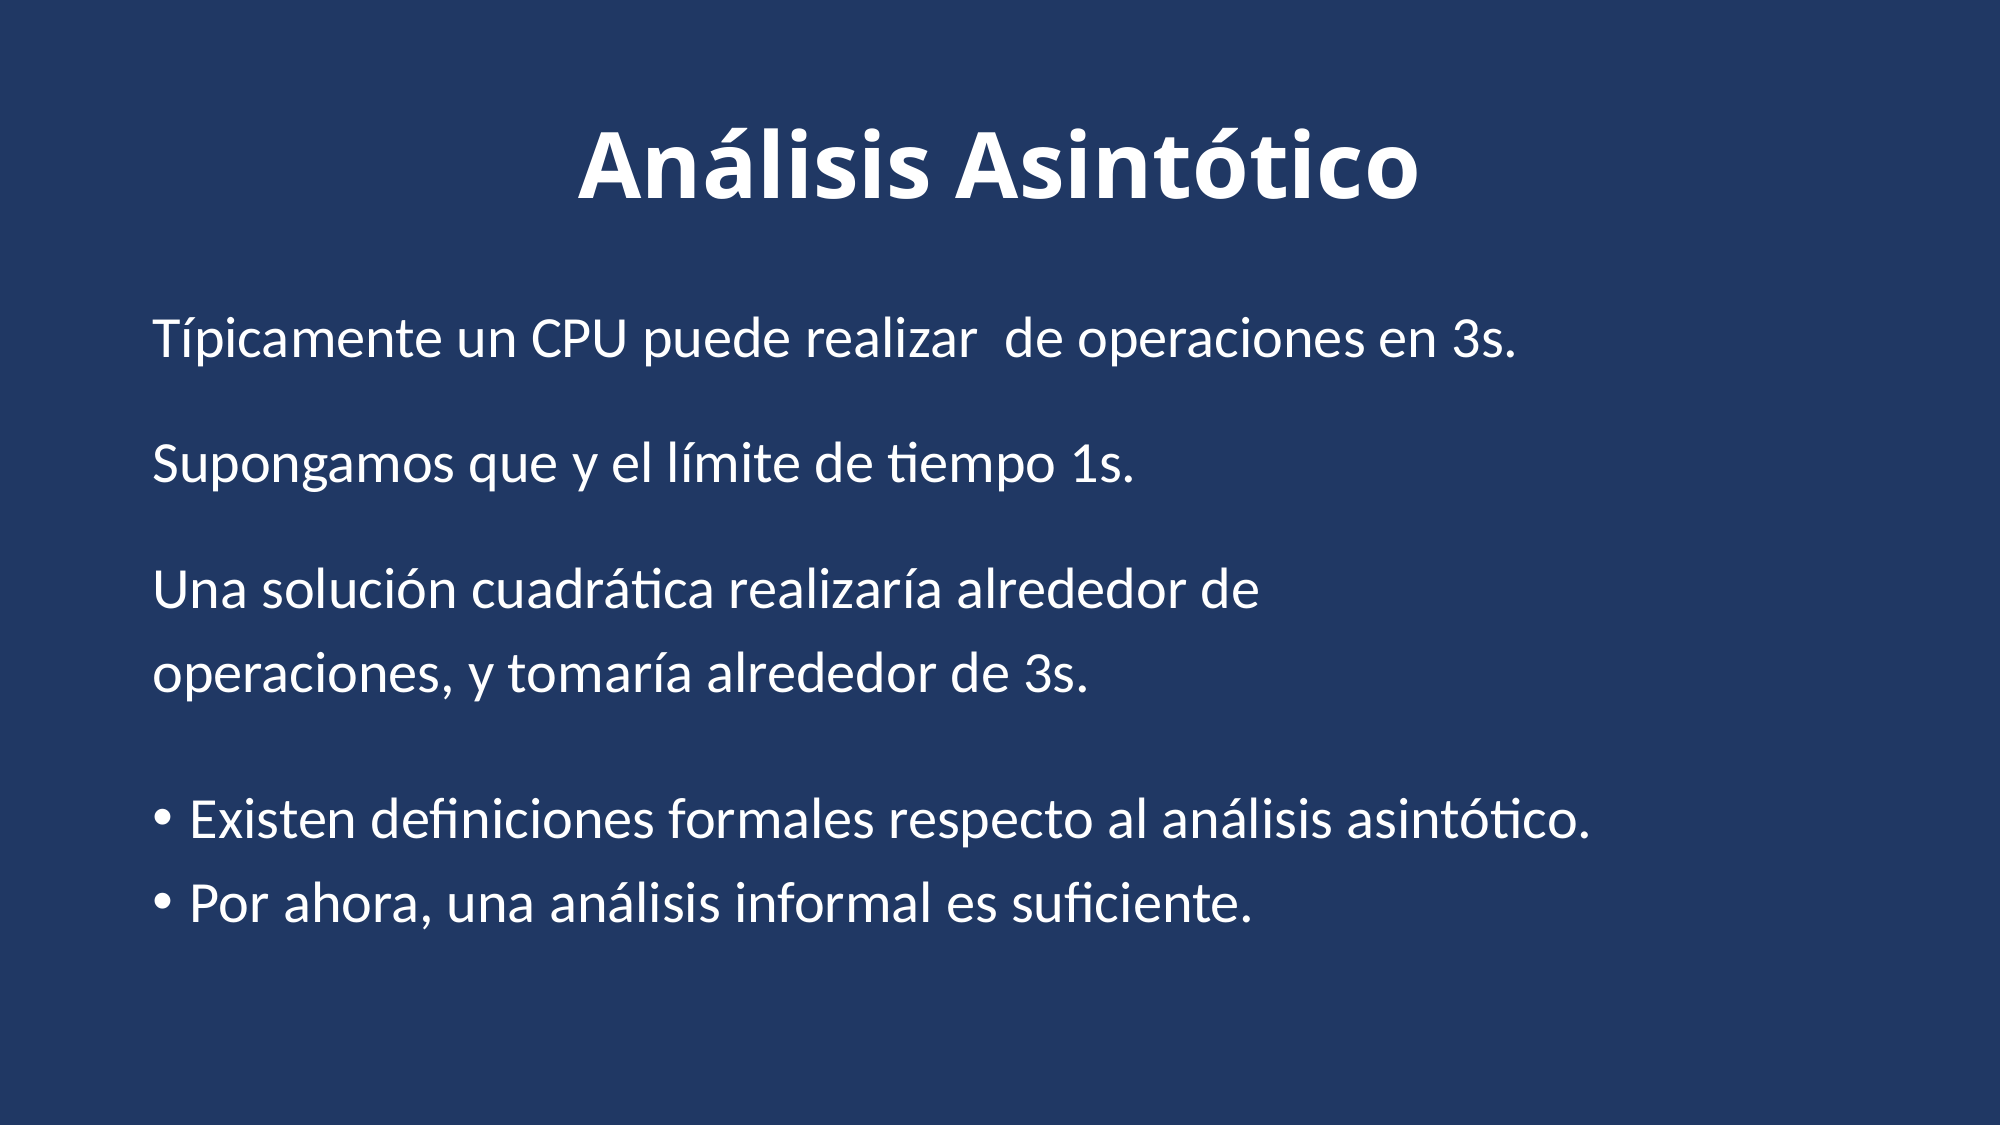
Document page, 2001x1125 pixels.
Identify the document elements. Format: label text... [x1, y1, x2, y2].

title Análisis Asintótico [137, 59, 1863, 278]
